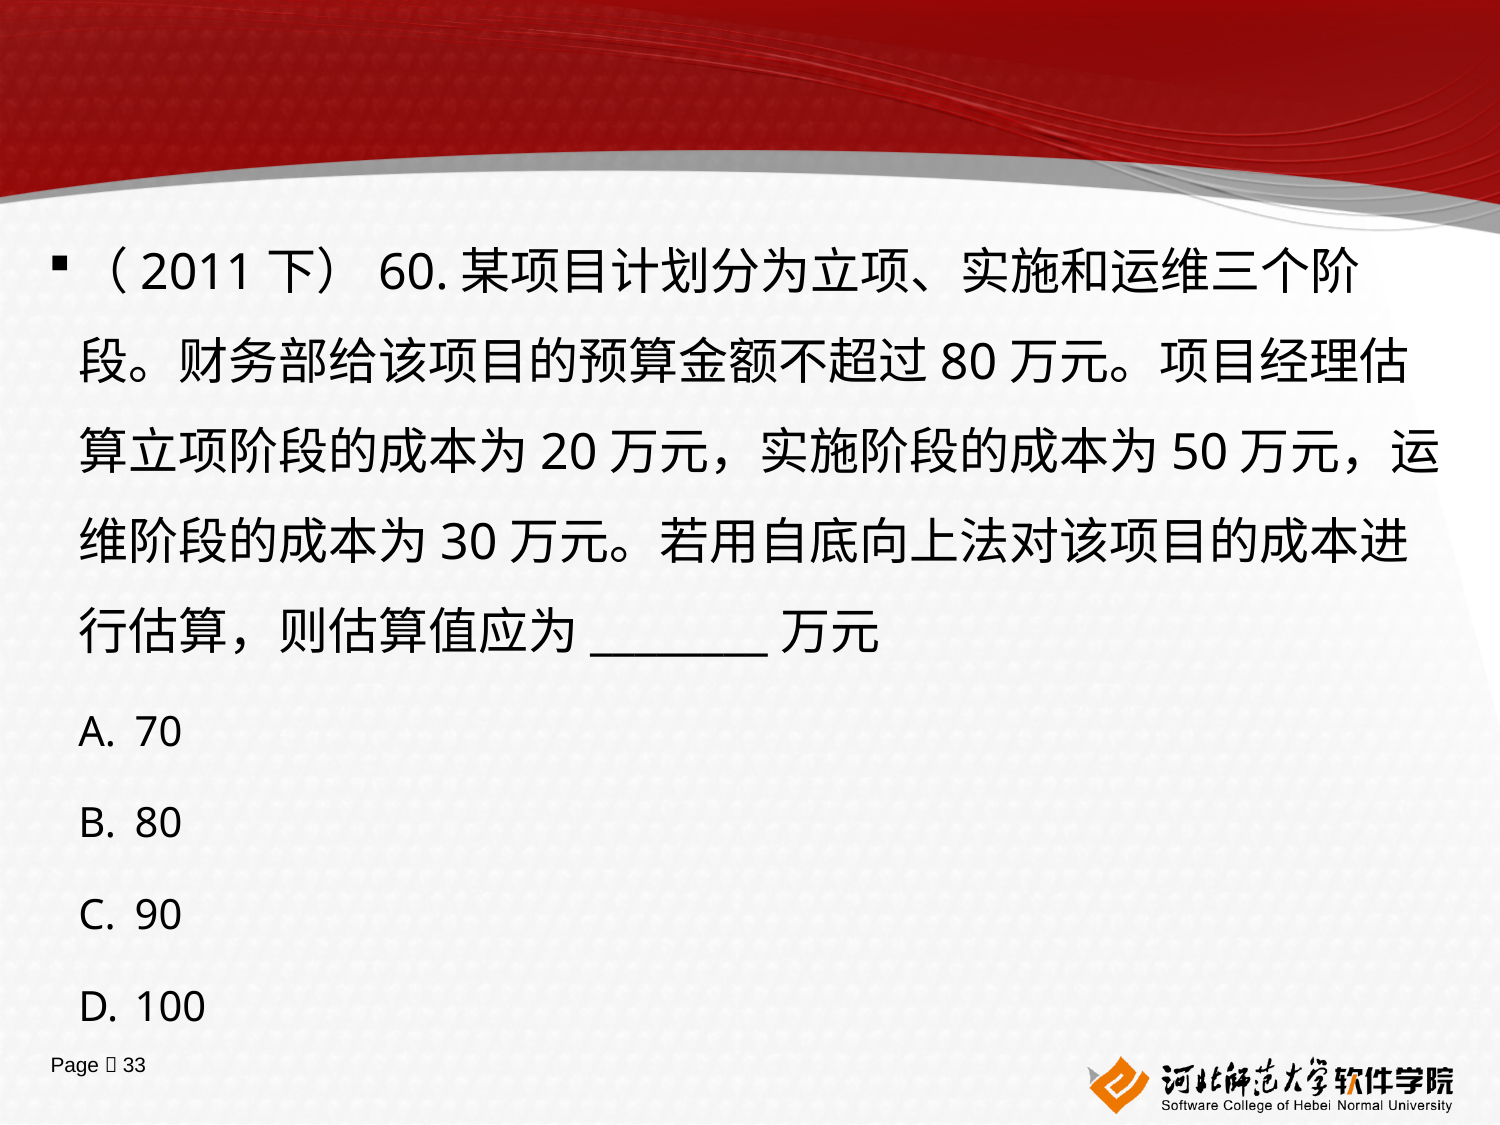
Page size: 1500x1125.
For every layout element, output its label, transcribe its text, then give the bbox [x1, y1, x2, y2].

picture [0, 0, 1500, 1125]
list （2011下）60.某项目计划分为立项、实施和运维三个阶段。财务部给该项目的预算金额不超过80万元。项目经理估算立项阶段的成本为20万元，实施阶段的成本为50万元，运维阶段的成本为30万元。若用自底向上法对该项目的成本进行估算，则估算值应为________万元 70 80 90 100 [48, 209, 1448, 1101]
